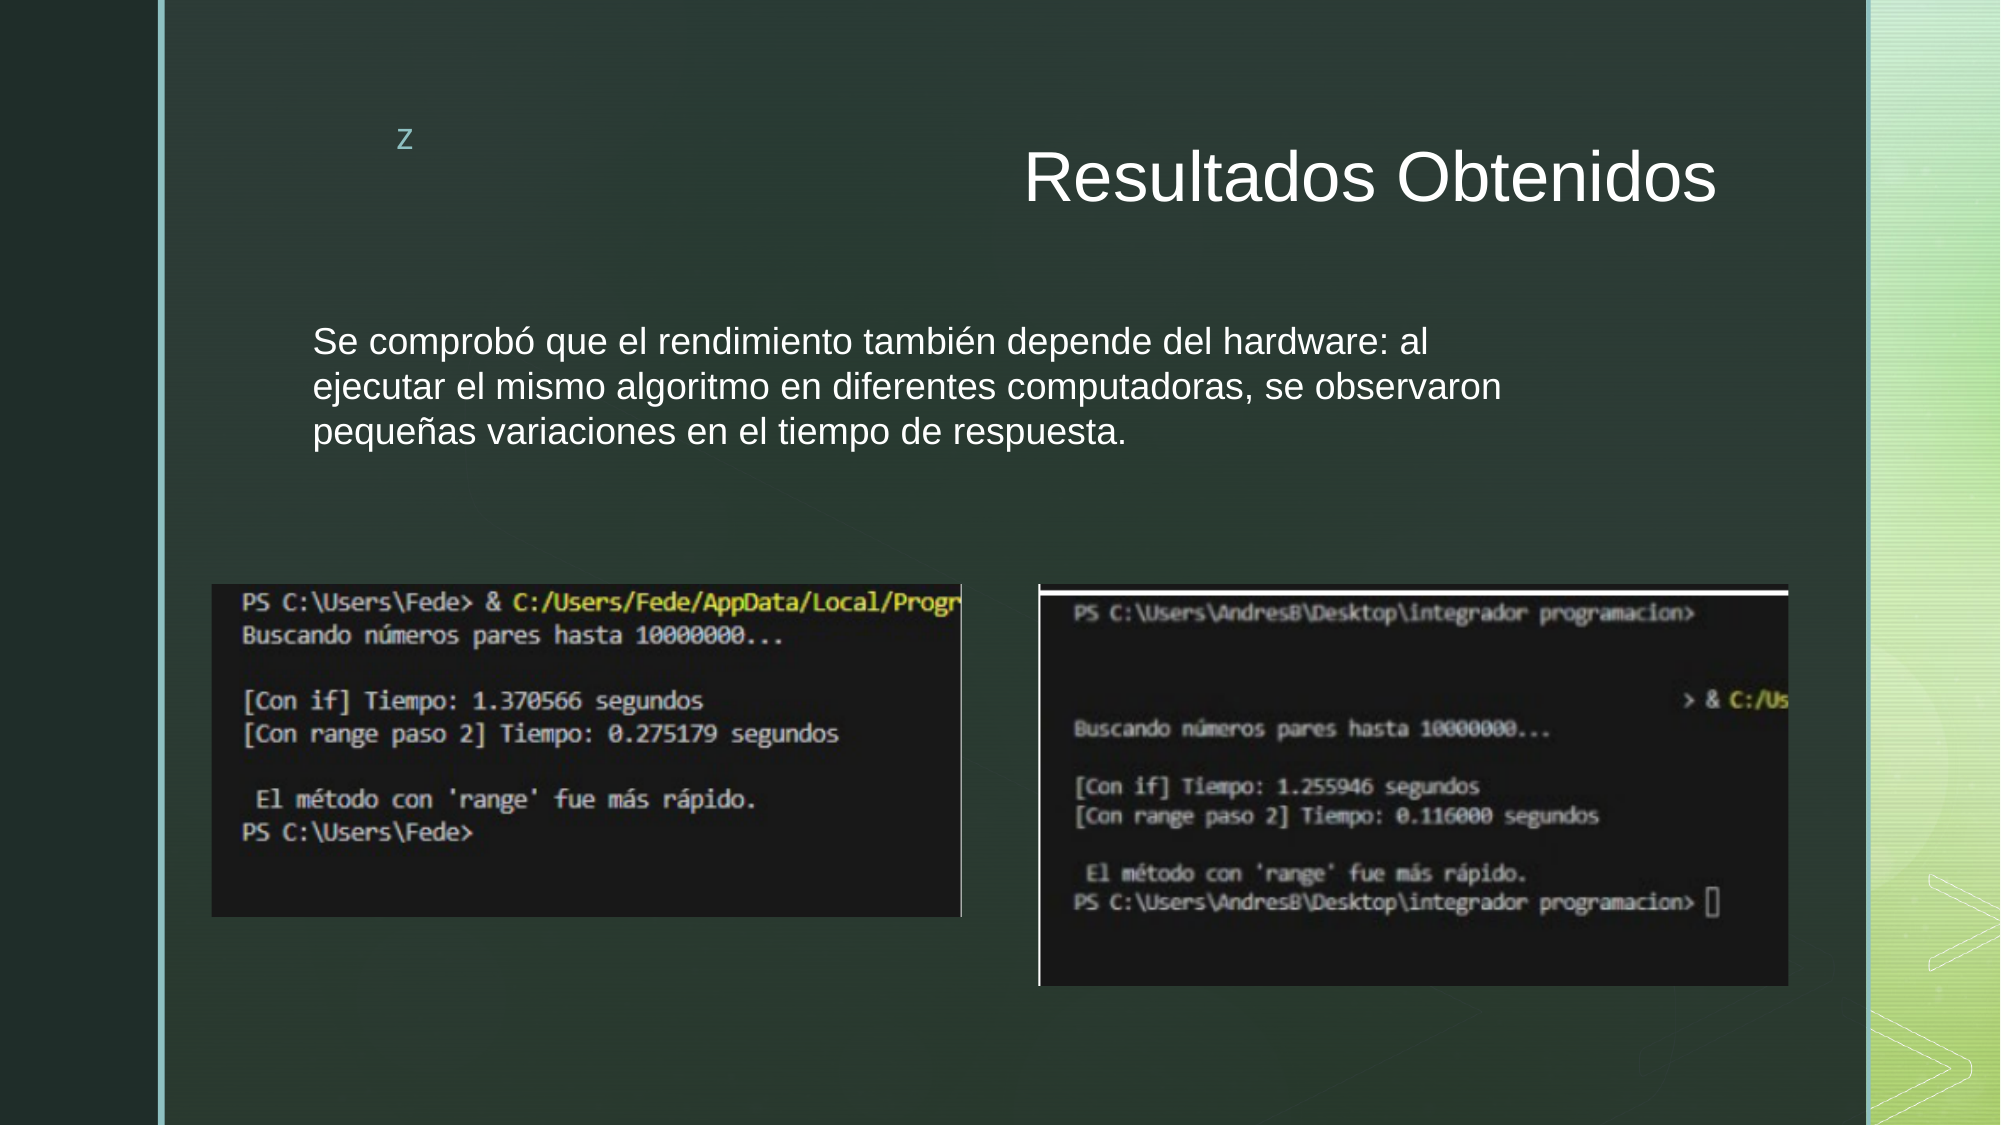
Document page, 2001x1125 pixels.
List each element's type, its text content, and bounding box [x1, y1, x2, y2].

picture [1871, 0, 2001, 1125]
text_box Se comprobó que el rendimiento también depende del hardware: al ejecutar el mismo algoritmo en diferentes computadoras, se observaron pequeñas variaciones en el tiempo de respuesta. [297, 309, 1537, 459]
picture [211, 583, 962, 918]
picture [1038, 583, 1789, 986]
title Resultados Obtenidos [428, 132, 1734, 310]
